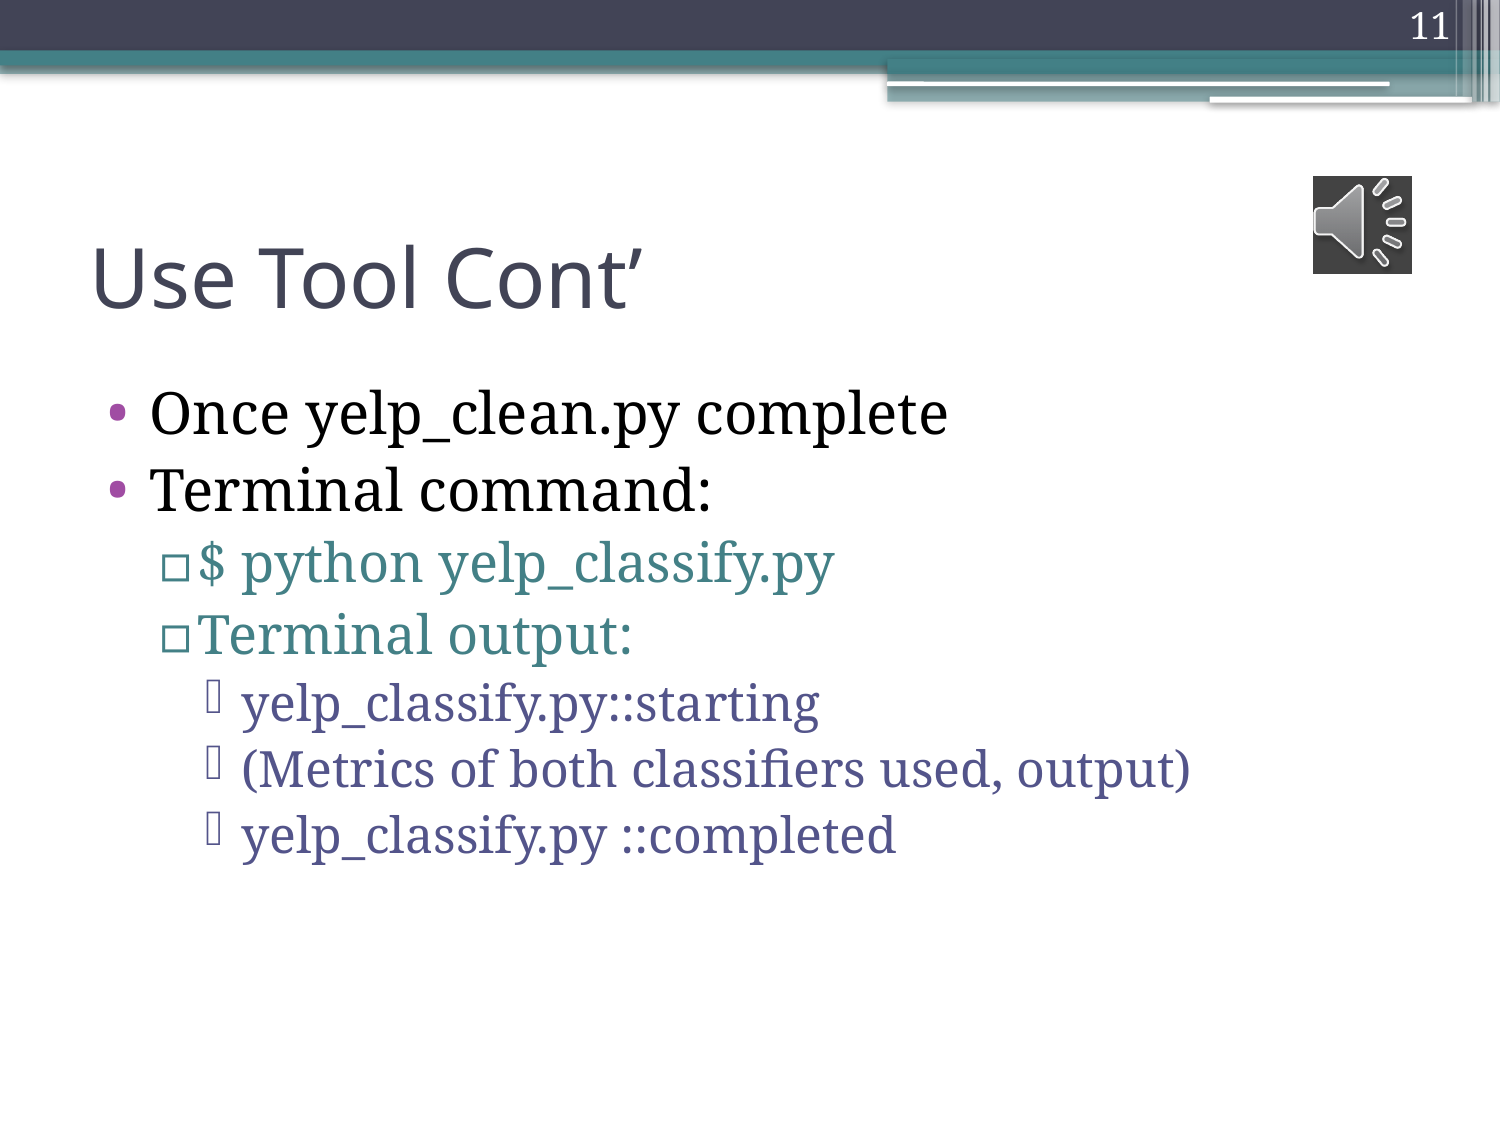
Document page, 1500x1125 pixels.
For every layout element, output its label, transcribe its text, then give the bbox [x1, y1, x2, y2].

list Once yelp_clean.py complete Terminal command: $ python yelp_classify.py Terminal output: yelp_classify.py::starting (Metrics of both classifiers used, output) yelp_classify.py ::completed [75, 368, 1425, 1079]
slide_number 11 [1341, 0, 1466, 61]
title Use Tool Cont’ [75, 187, 1425, 363]
picture [1312, 174, 1413, 276]
